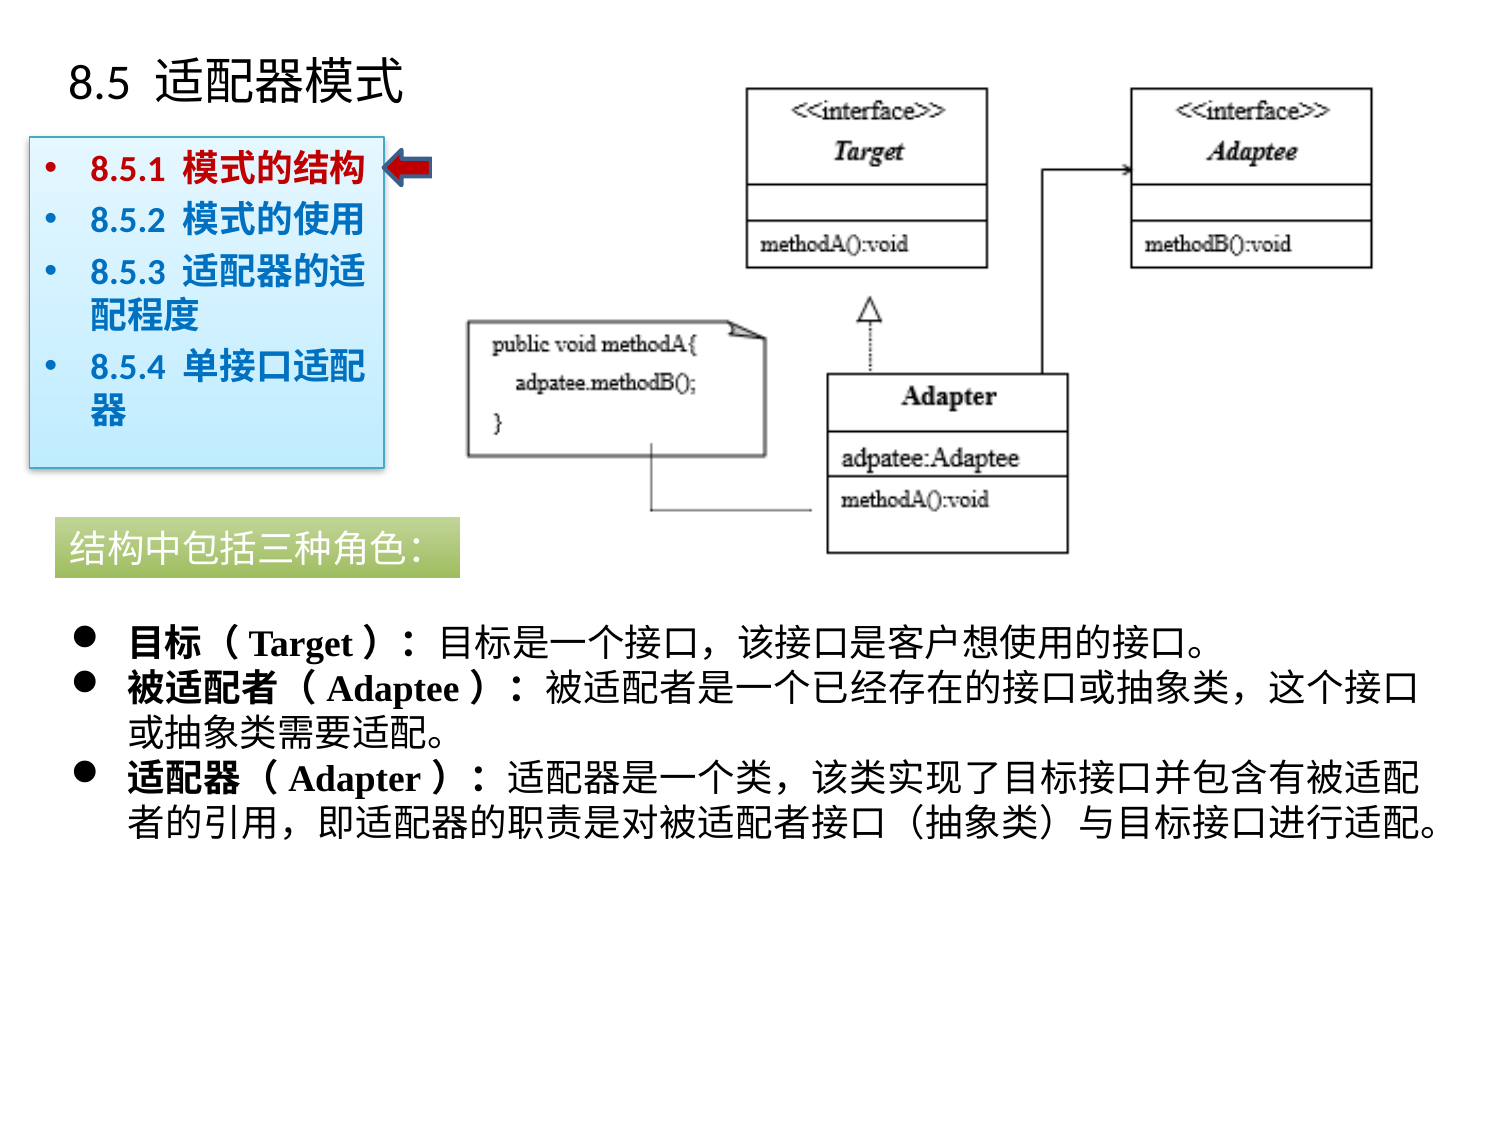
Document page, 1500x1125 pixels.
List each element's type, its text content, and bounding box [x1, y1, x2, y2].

text_box 目标（Target）：目标是一个接口，该接口是客户想使用的接口。 被适配者（Adaptee）：被适配者是一个已经存在的接口或抽象类，这个接口或抽象类需要适配。 适配器（Adapter）：适配器是一个类，该类实现了目标接口并包含有被适配者的引用，即适配器的职责是对被适配者接口（抽象类）与目标接口进行适配。 [55, 611, 1435, 852]
picture [431, 69, 1388, 563]
title 8.5 适配器模式 [53, 30, 514, 118]
text_box [381, 147, 426, 188]
text_box 结构中包括三种角色： [55, 517, 460, 578]
list 8.5.1 模式的结构 8.5.2 模式的使用 8.5.3 适配器的适配程度 8.5.4 单接口适配器 [29, 136, 385, 469]
